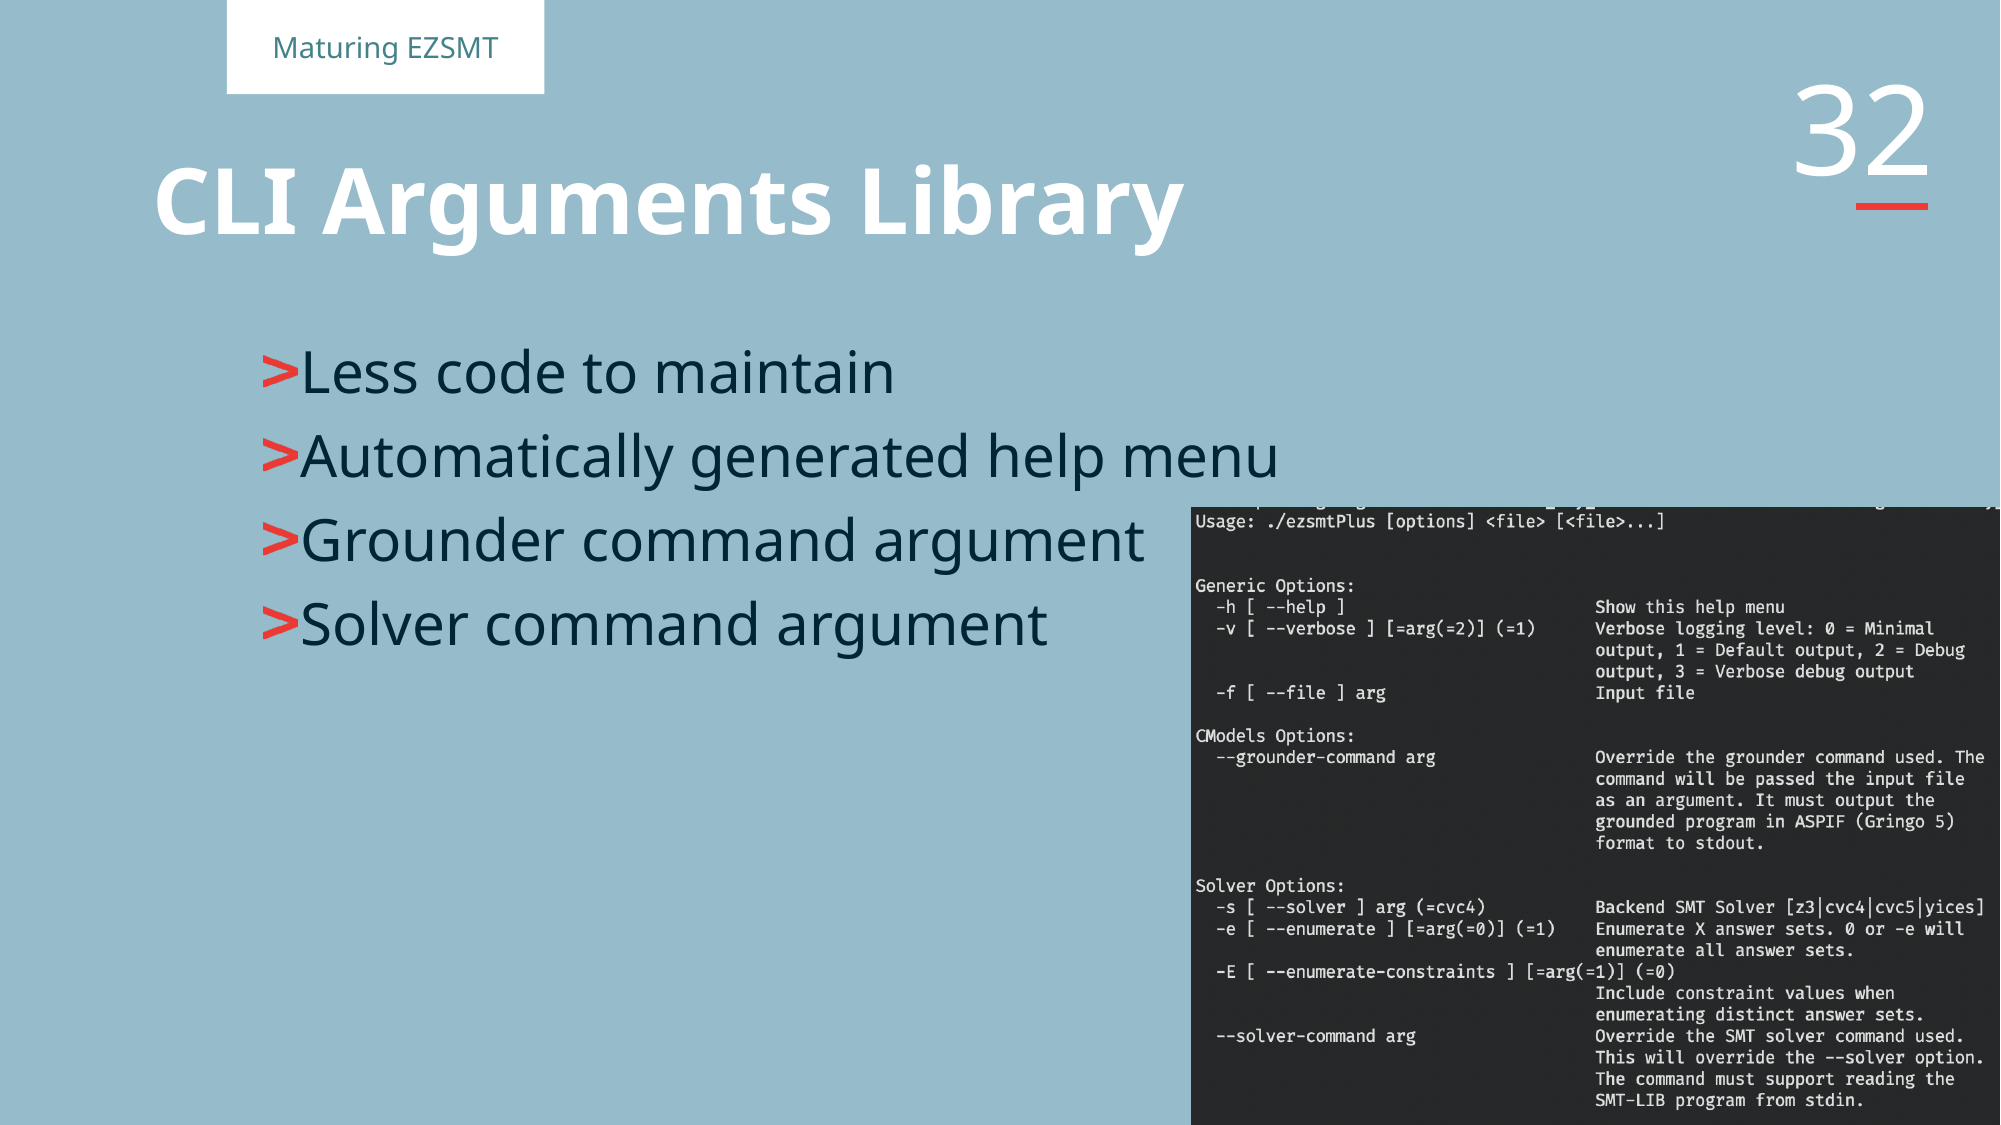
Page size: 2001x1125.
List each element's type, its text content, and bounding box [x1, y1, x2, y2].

list Less code to maintain Automatically generated help menu Grounder command argument Solver command argument [248, 335, 1863, 1014]
picture [263, 522, 298, 556]
list Maturing EZSMT [244, 16, 528, 81]
title CLI Arguments Library [137, 106, 1428, 304]
picture [263, 438, 298, 472]
picture [263, 606, 298, 640]
picture [1191, 507, 2000, 1125]
picture [263, 355, 298, 388]
